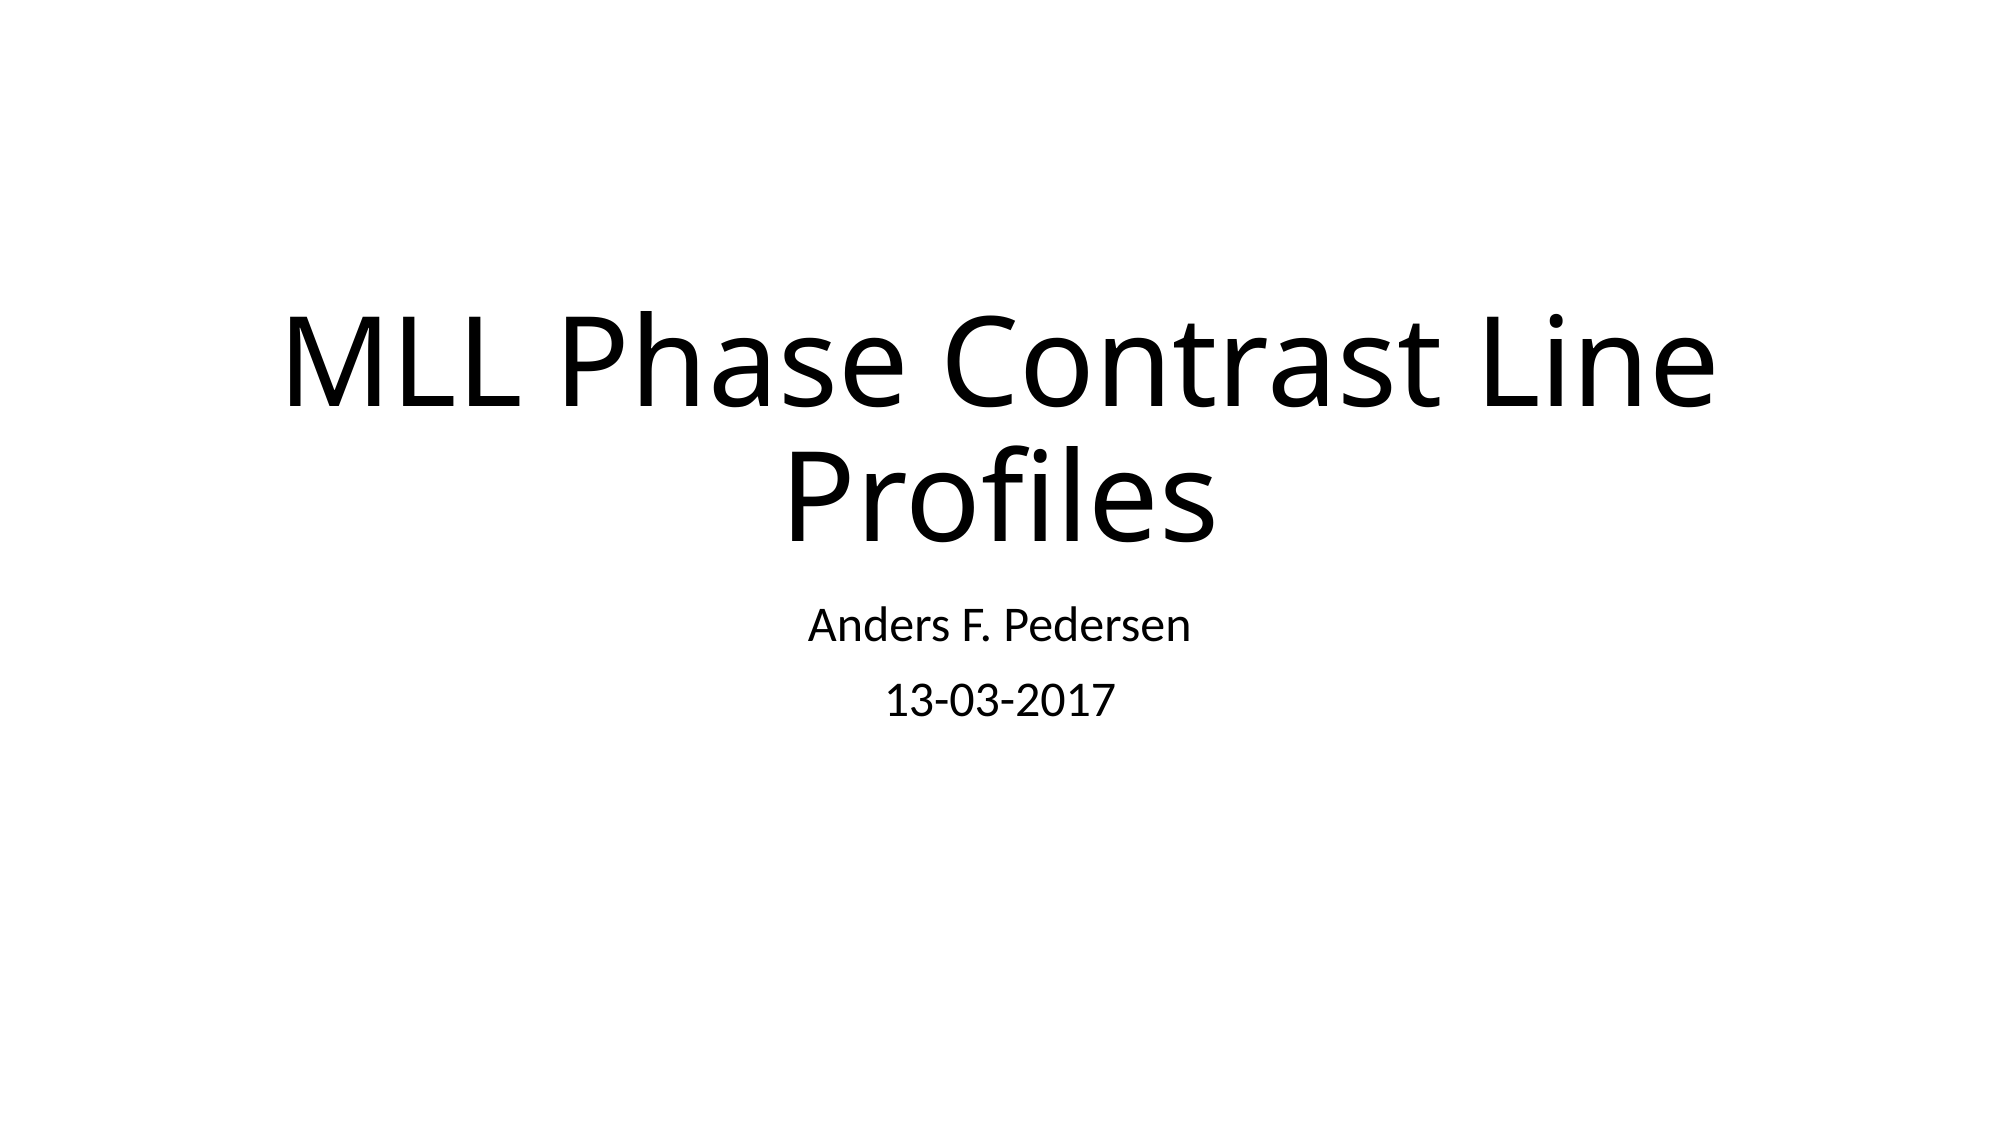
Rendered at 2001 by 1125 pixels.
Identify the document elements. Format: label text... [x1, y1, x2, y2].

subtitle Anders F. Pedersen 13-03-2017 [249, 590, 1750, 863]
title MLL Phase Contrast Line Profiles [249, 184, 1750, 576]
